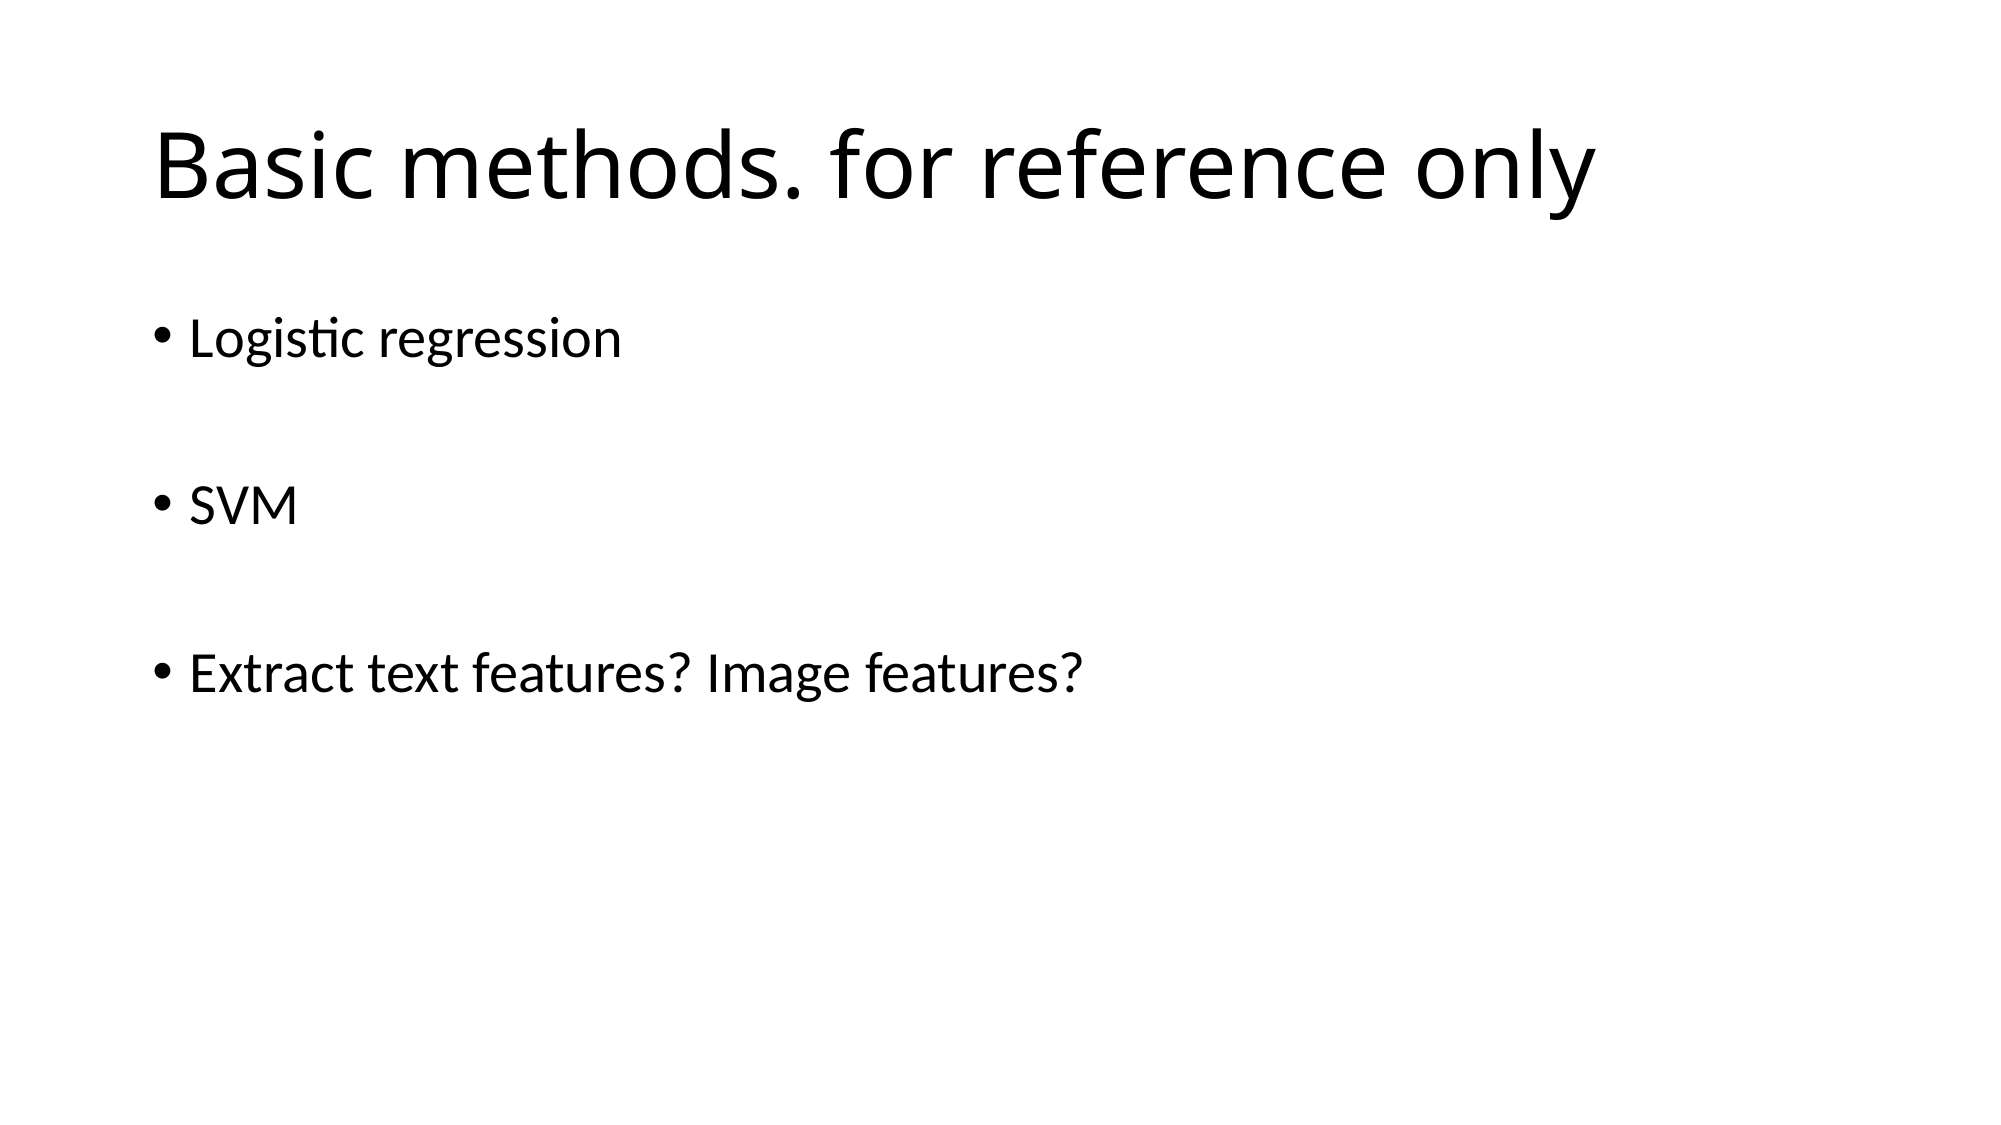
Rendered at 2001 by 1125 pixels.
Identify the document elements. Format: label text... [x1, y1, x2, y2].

list Logistic regression SVM Extract text features? Image features? [137, 299, 1863, 1014]
title Basic methods. for reference only [137, 59, 1863, 278]
